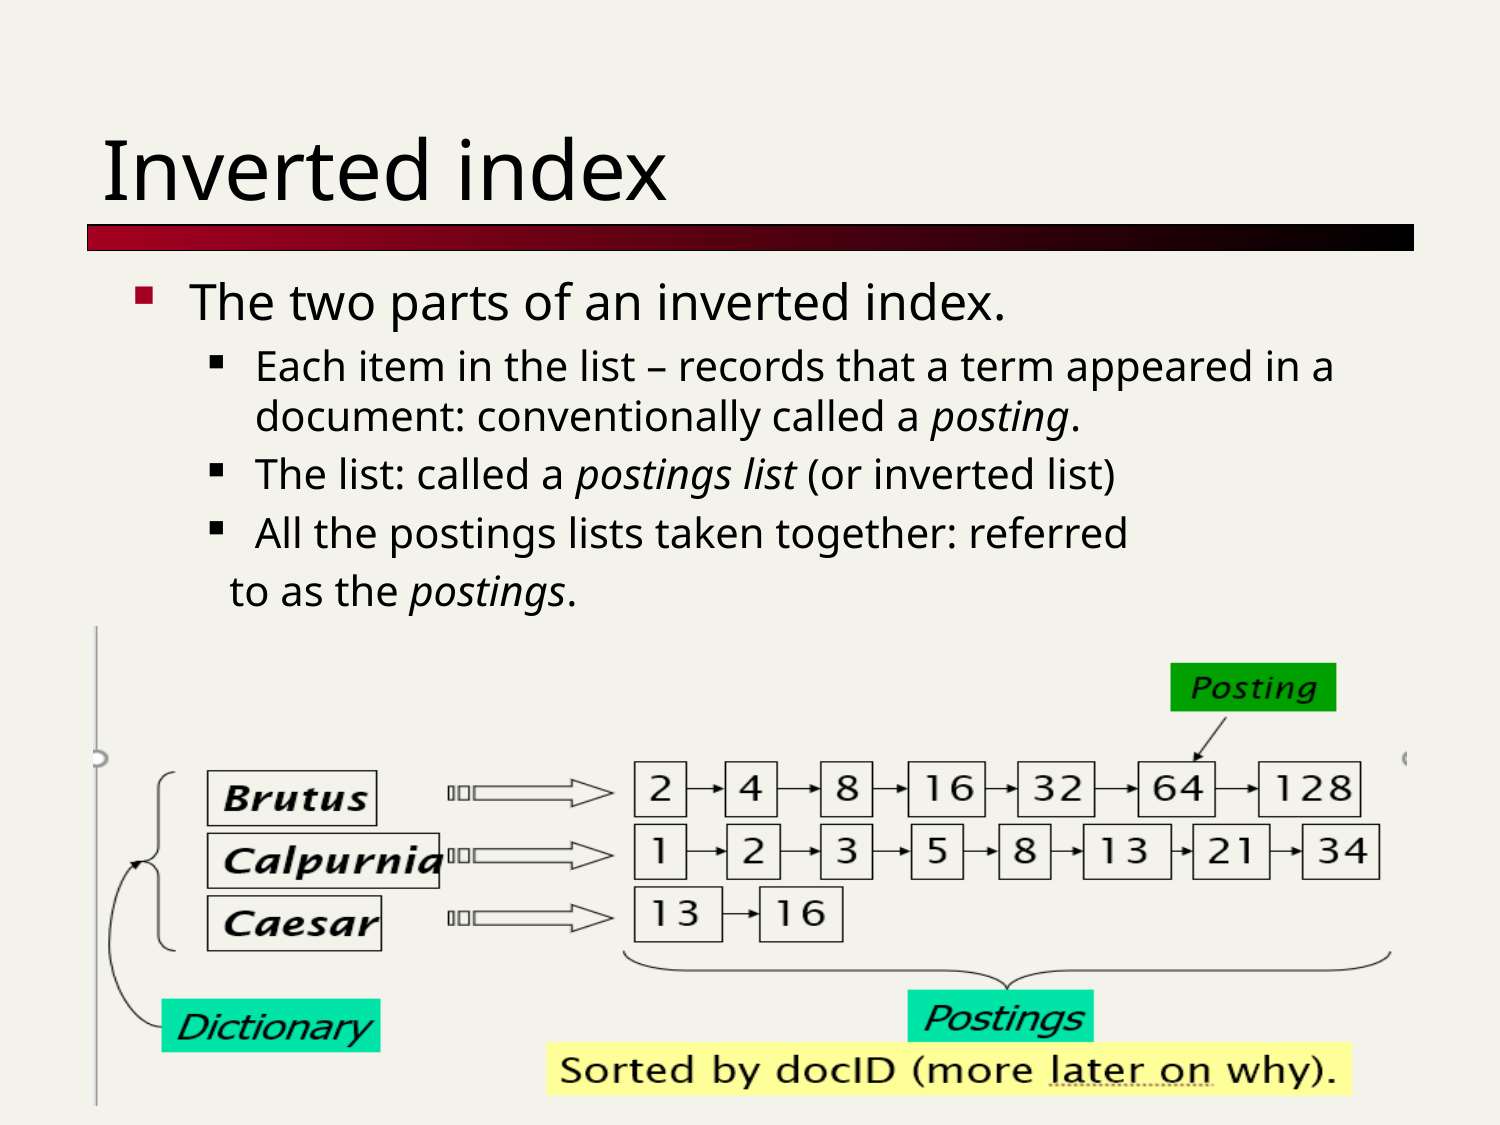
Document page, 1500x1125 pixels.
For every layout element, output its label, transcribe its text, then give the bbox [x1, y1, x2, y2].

title Inverted index [87, 62, 1413, 225]
picture [93, 626, 1407, 1106]
list The two parts of an inverted index. Each item in the list – records that a term appeared in a document: conventionally called a posting. The list: called a postings list (or inverted list) All the postings lists taken together: referred to as the postings. [117, 258, 1393, 625]
